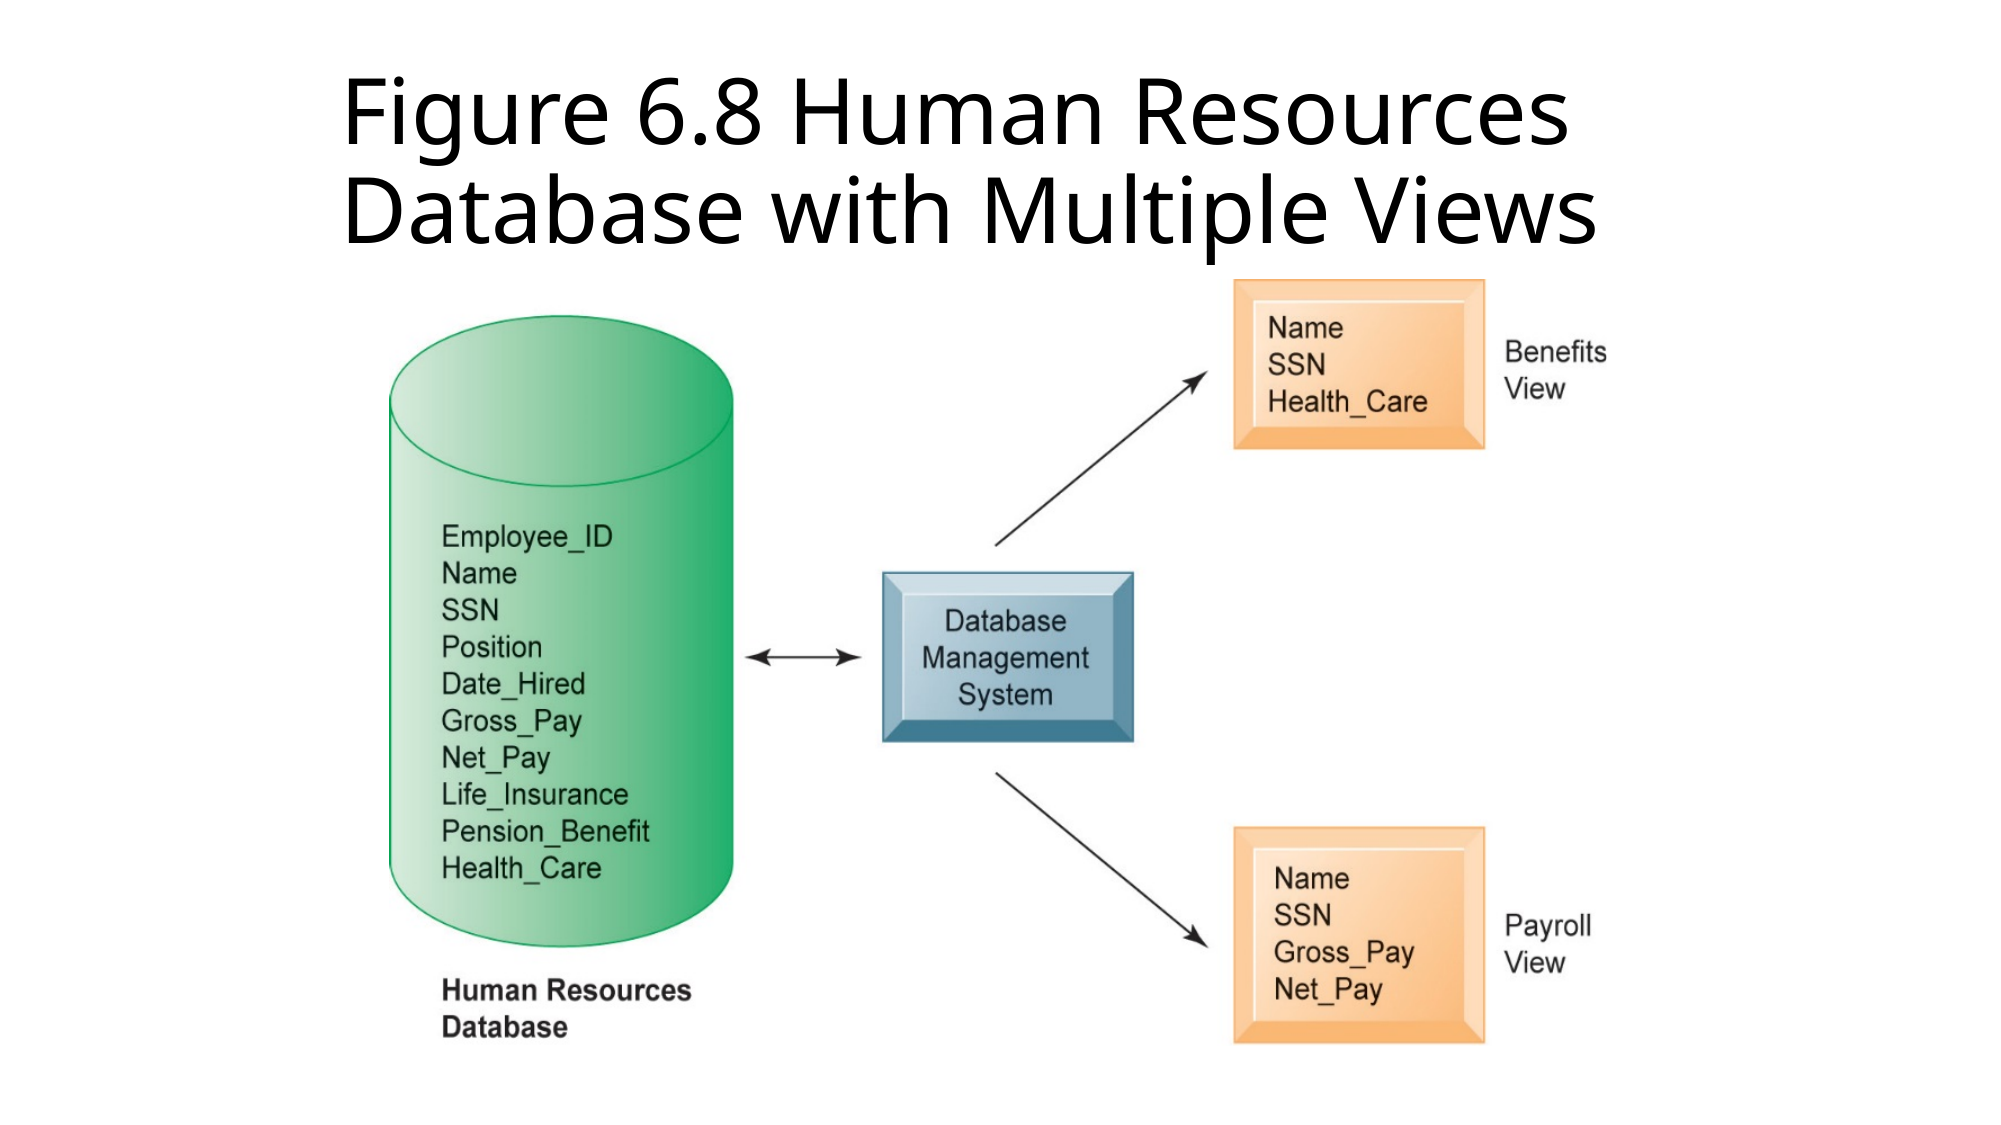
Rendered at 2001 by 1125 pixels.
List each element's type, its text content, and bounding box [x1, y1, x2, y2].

title Figure 6.8 Human Resources Database with Multiple Views [325, 57, 1675, 271]
picture [389, 279, 1607, 1046]
